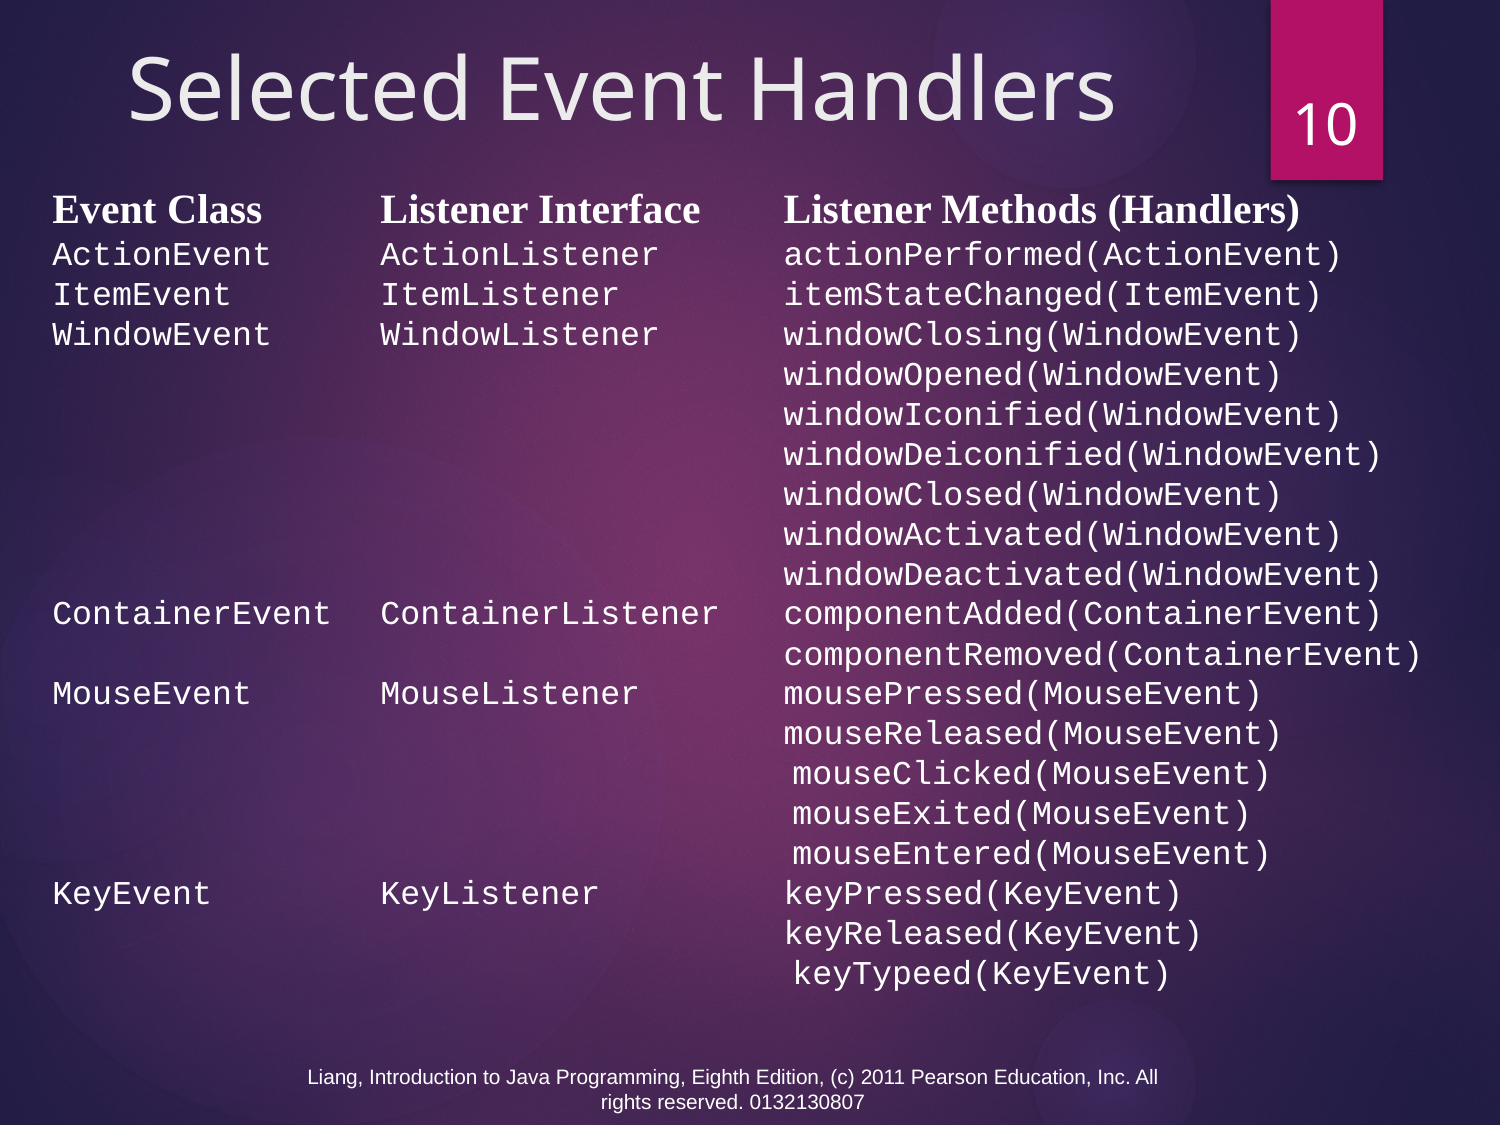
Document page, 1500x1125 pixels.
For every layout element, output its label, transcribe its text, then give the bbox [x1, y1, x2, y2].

slide_number 10 [1273, 48, 1378, 174]
text_box Event Class Listener Interface Listener Methods (Handlers) ActionEvent ActionListener actionPerformed(ActionEvent) ItemEvent ItemListener itemStateChanged(ItemEvent) WindowEvent WindowListener windowClosing(WindowEvent) windowOpened(WindowEvent) windowIconified(WindowEvent) windowDeiconified(WindowEvent) windowClosed(WindowEvent) windowActivated(WindowEvent) windowDeactivated(WindowEvent) ContainerEvent ContainerListener componentAdded(ContainerEvent) componentRemoved(ContainerEvent) MouseEvent MouseListener mousePressed(MouseEvent) mouseReleased(MouseEvent) mouseClicked(MouseEvent) mouseExited(MouseEvent) mouseEntered(MouseEvent) KeyEvent KeyListener keyPressed(KeyEvent) keyReleased(KeyEvent) keyTypeed(KeyEvent) [37, 174, 1475, 1055]
title Selected Event Handlers [112, 24, 1388, 125]
